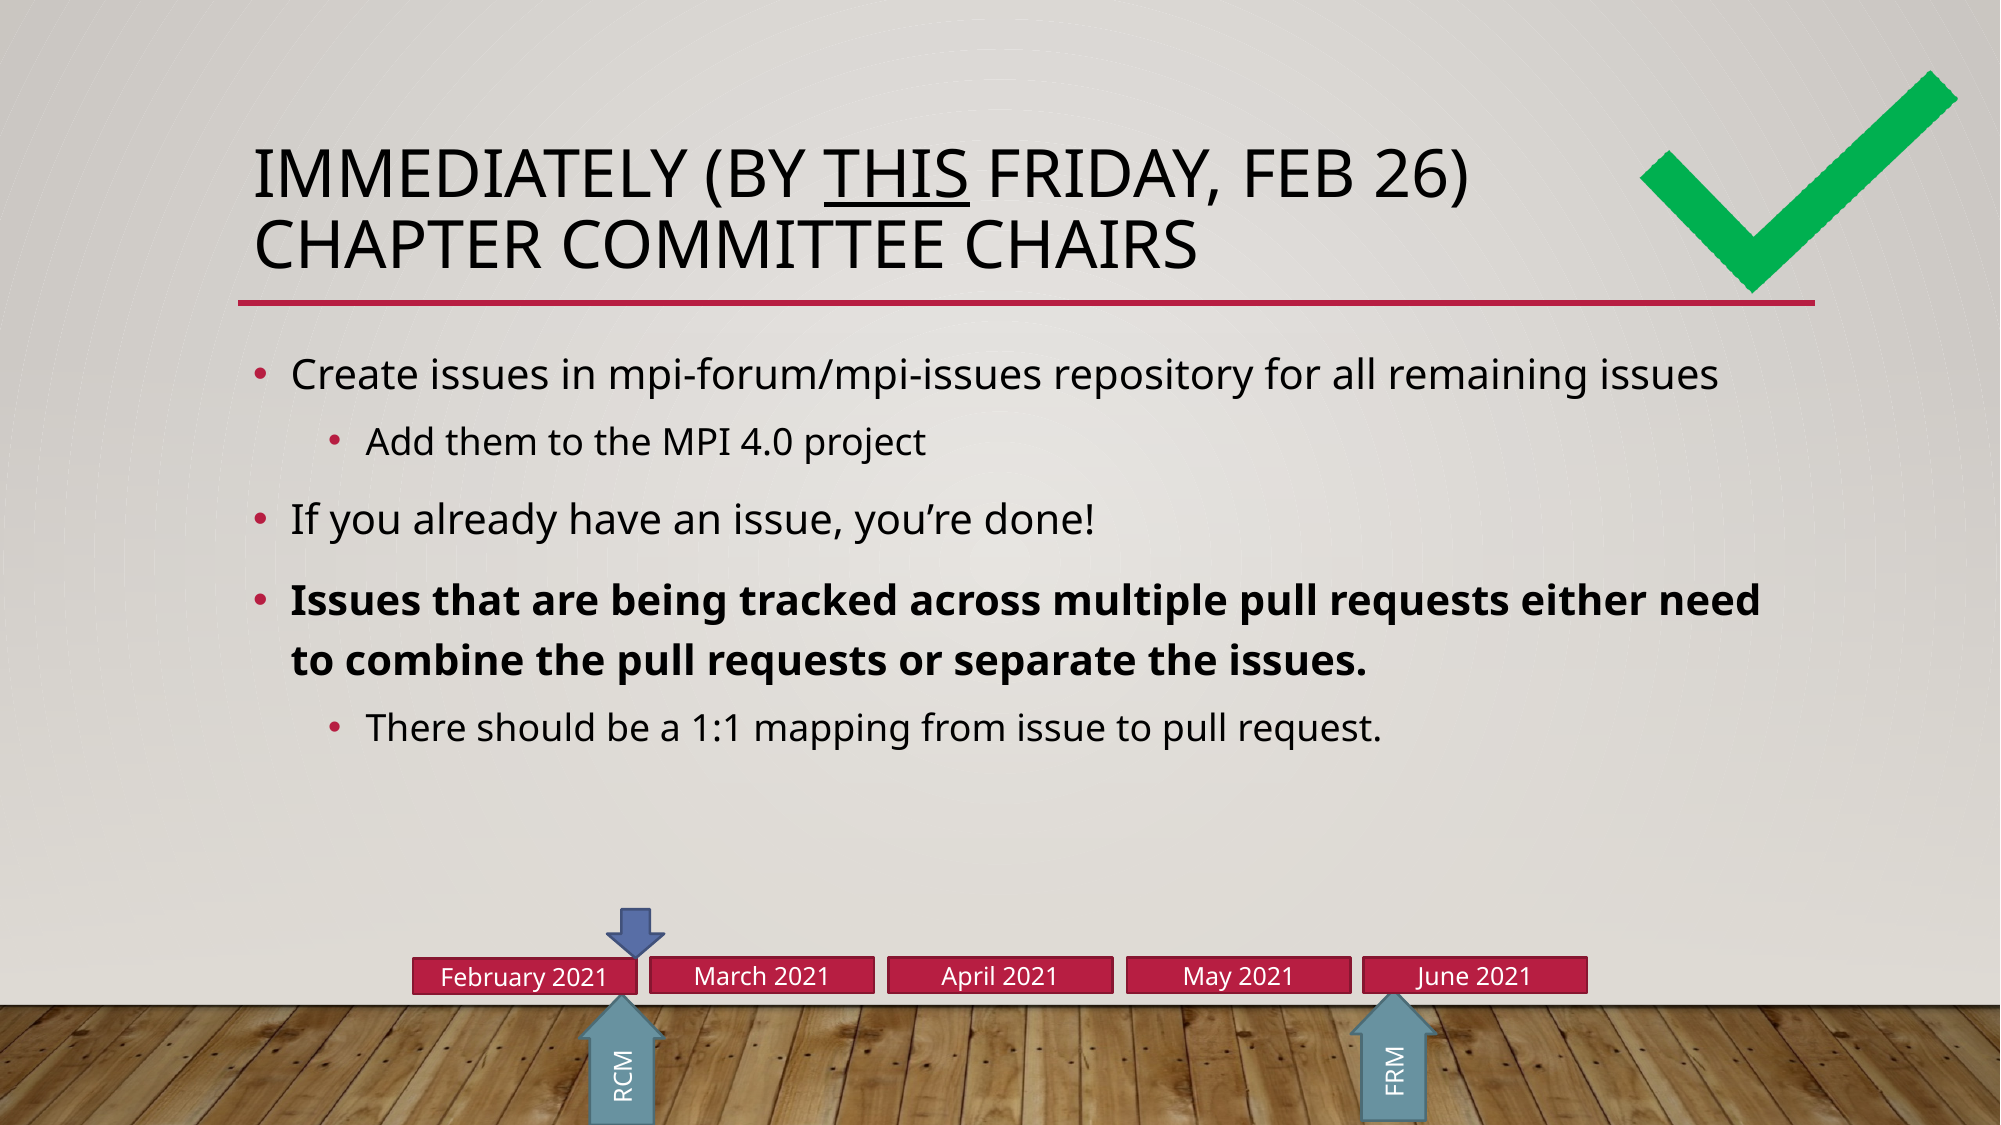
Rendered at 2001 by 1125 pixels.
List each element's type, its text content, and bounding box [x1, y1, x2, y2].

picture [0, 1005, 412, 1125]
title Immediately (By This Friday, Feb 26) Chapter Committee Chairs [238, 131, 1633, 305]
list Create issues in mpi-forum/mpi-issues repository for all remaining issues Add them to the MPI 4.0 project If you already have an issue, you’re done! Issues that are being tracked across multiple pull requests either need to combine the pull requests or separate the issues. There should be a 1:1 mapping from issue to pull request. [238, 330, 1814, 897]
picture [1633, 14, 1964, 346]
picture [1588, 1005, 2000, 1125]
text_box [412, 909, 1588, 1125]
